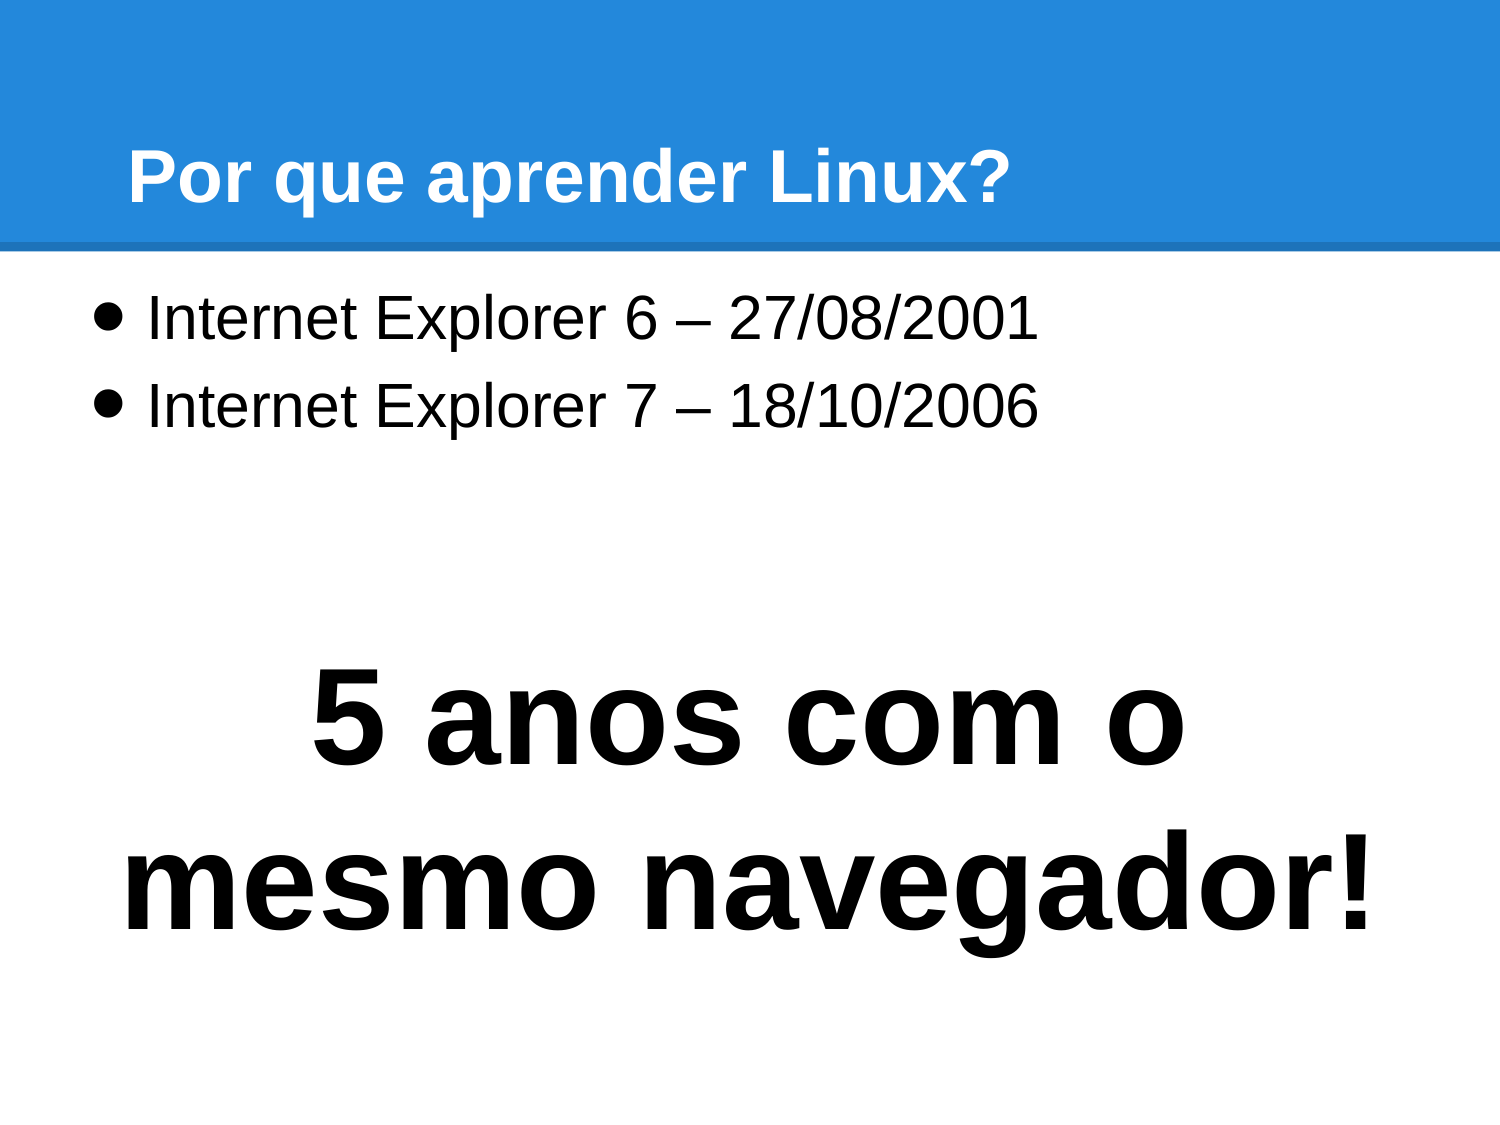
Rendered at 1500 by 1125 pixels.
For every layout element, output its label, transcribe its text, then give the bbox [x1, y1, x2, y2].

list Internet Explorer 6 – 27/08/2001 Internet Explorer 7 – 18/10/2006 5 anos com o mesmo navegador! [75, 262, 1425, 1078]
title Por que aprender Linux? [75, 45, 1425, 233]
